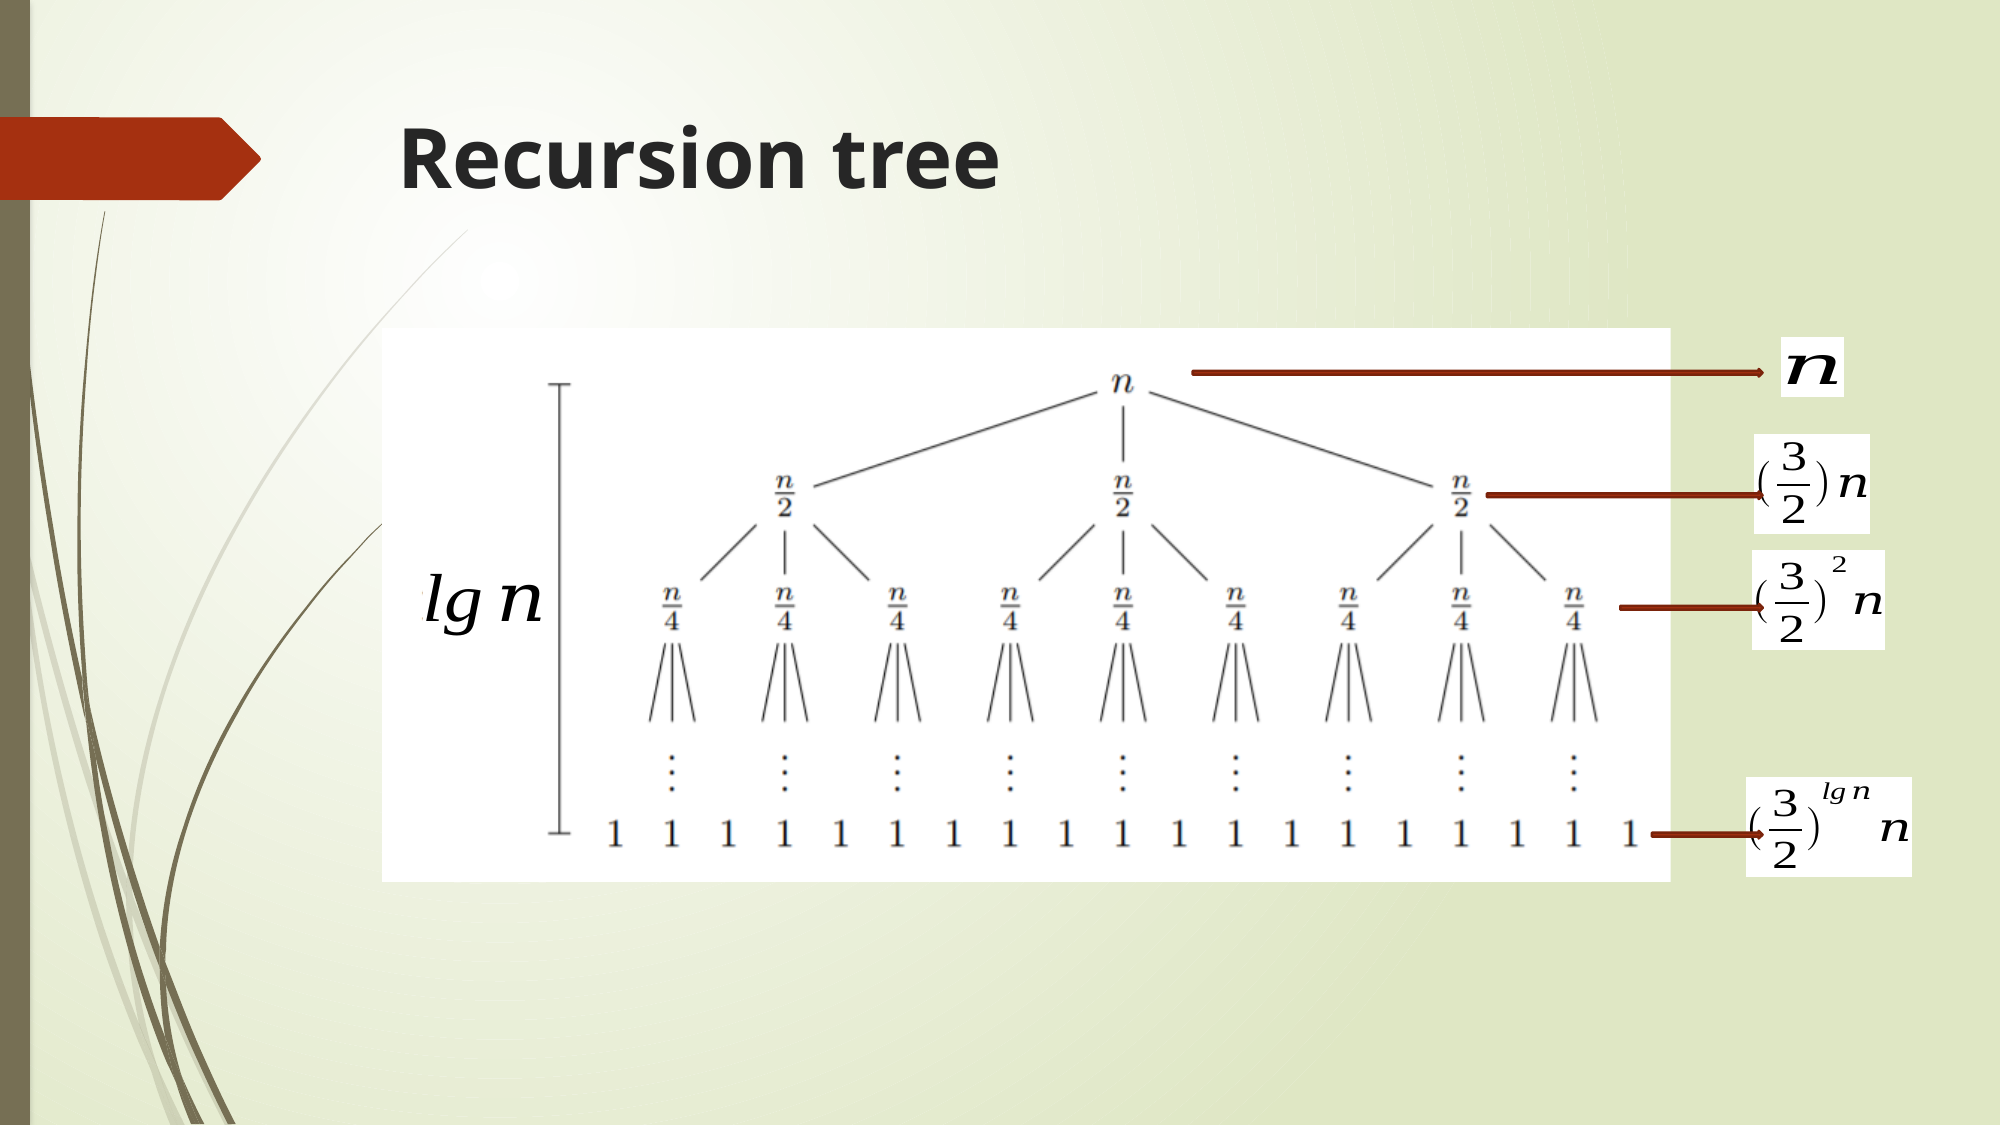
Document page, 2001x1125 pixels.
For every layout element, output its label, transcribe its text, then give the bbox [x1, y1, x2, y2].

text_box [1674, 829, 1764, 840]
text_box [1674, 367, 1764, 378]
picture [381, 328, 1671, 882]
title Recursion tree [382, 98, 1844, 217]
text_box [1674, 490, 1764, 501]
text_box [1674, 602, 1764, 613]
